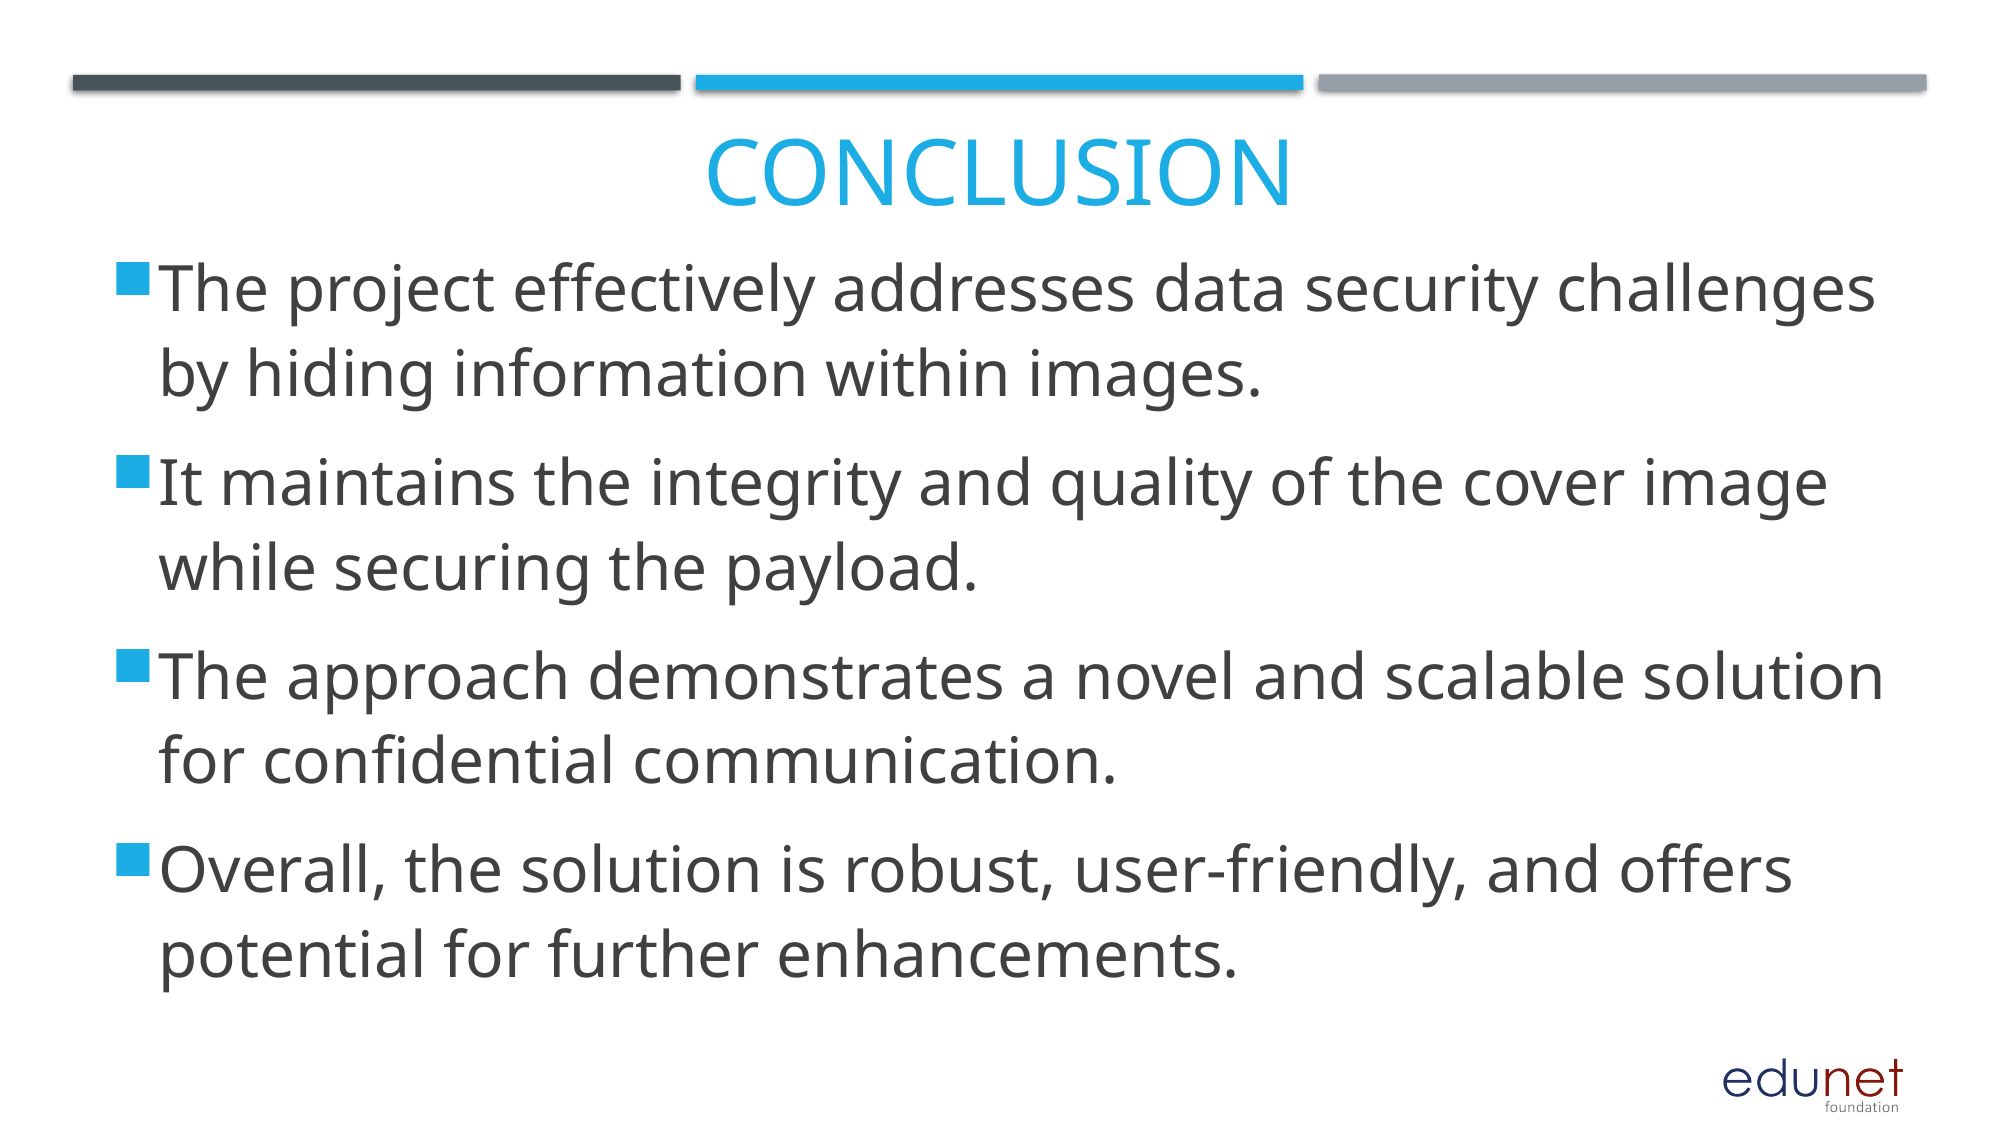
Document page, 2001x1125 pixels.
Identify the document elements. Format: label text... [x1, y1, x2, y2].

title Conclusion [95, 144, 1905, 231]
picture [1719, 1056, 1905, 1116]
list The project effectively addresses data security challenges by hiding information within images. It maintains the integrity and quality of the cover image while securing the payload. The approach demonstrates a novel and scalable solution for confidential communication. Overall, the solution is robust, user-friendly, and offers potential for further enhancements. [95, 231, 1905, 999]
